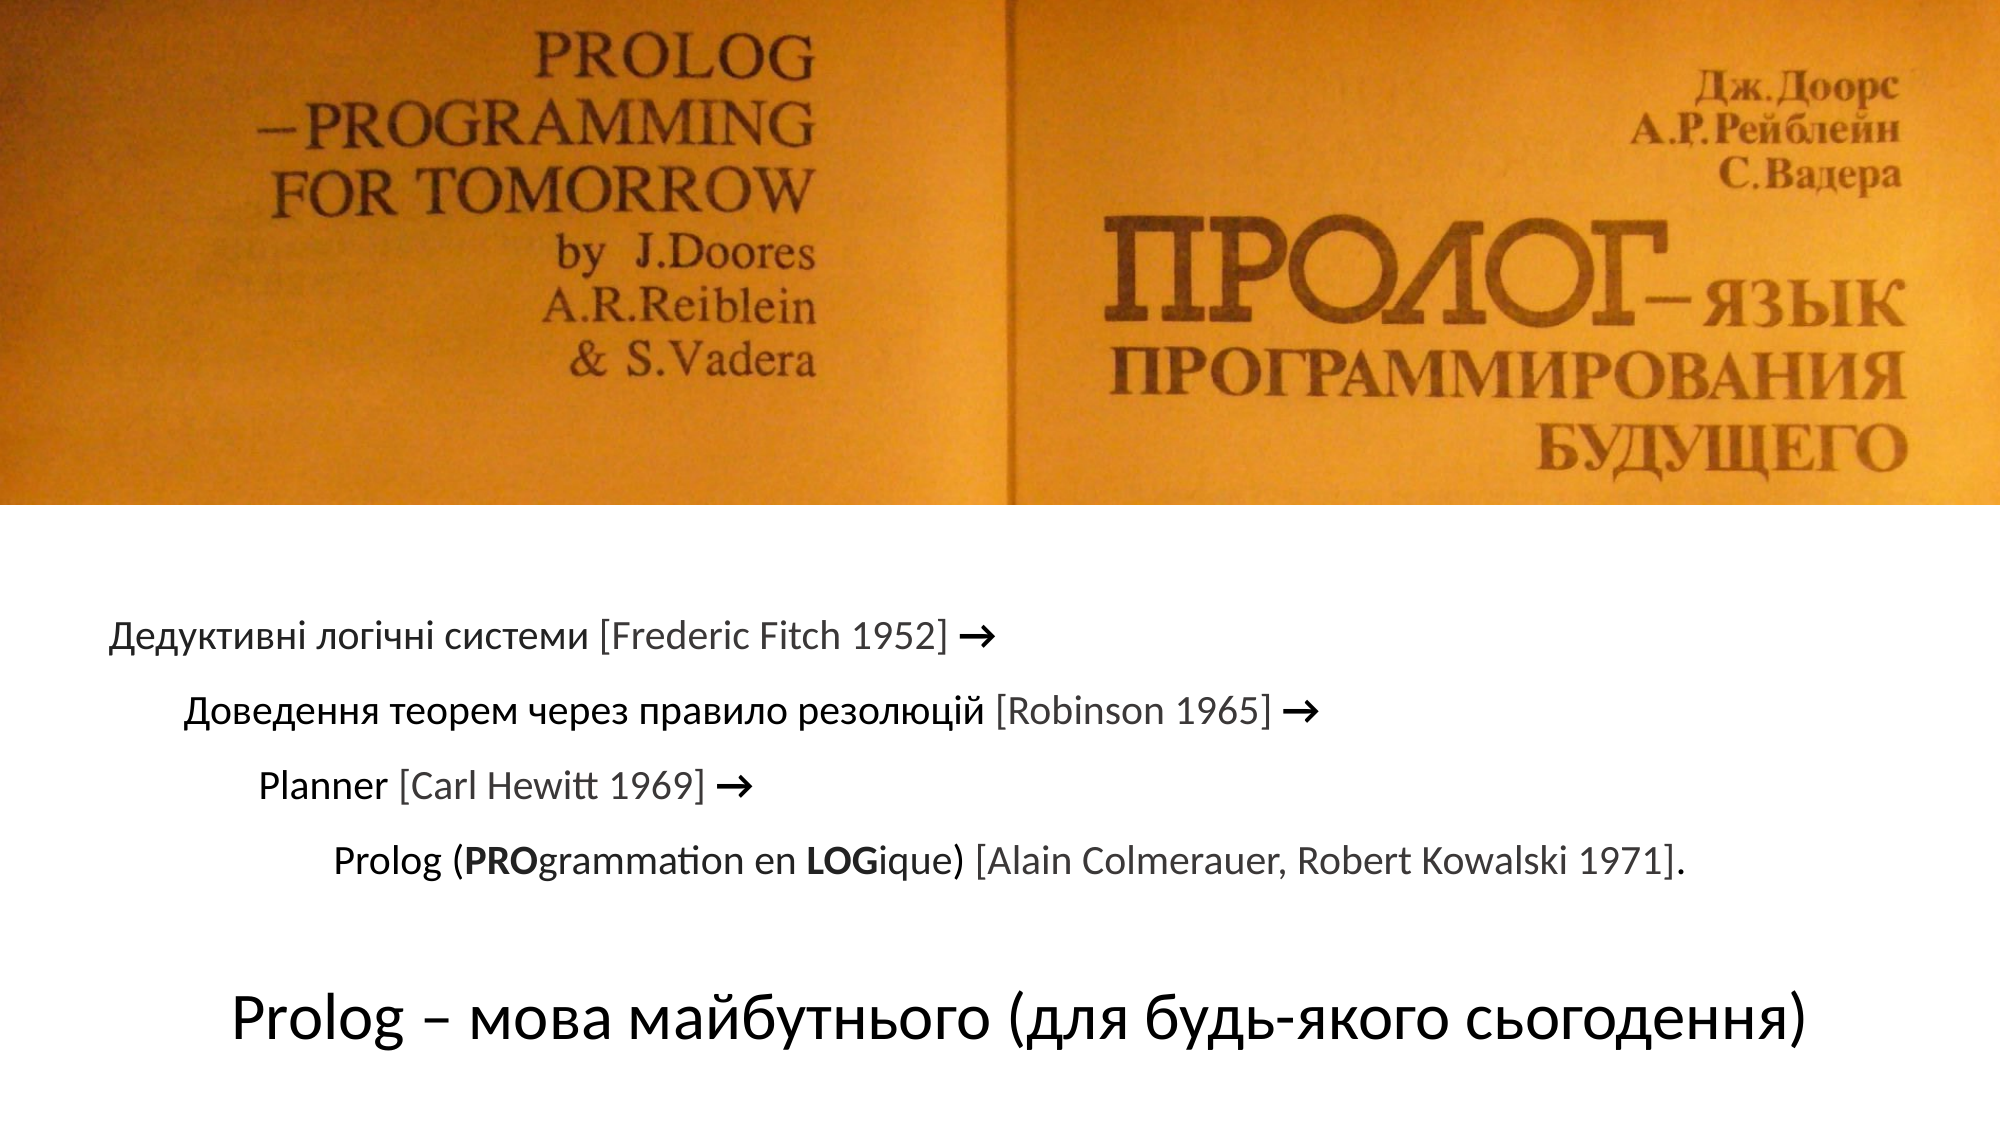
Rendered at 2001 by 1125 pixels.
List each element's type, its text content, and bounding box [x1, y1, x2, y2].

picture [0, 0, 2000, 505]
text_box Prolog – мова майбутнього (для будь-якого сьогодення) [216, 965, 1826, 1060]
text_box Дедуктивні логічні системи [Frederic Fitch 1952] → Доведення теорем через правило резолюцій [Robinson 1965] → Planner [Carl Hewitt 1969] → Prolog (PROgrammation en LOGique) [Alain Colmerauer, Robert Kowalski 1971]. [93, 575, 1837, 891]
